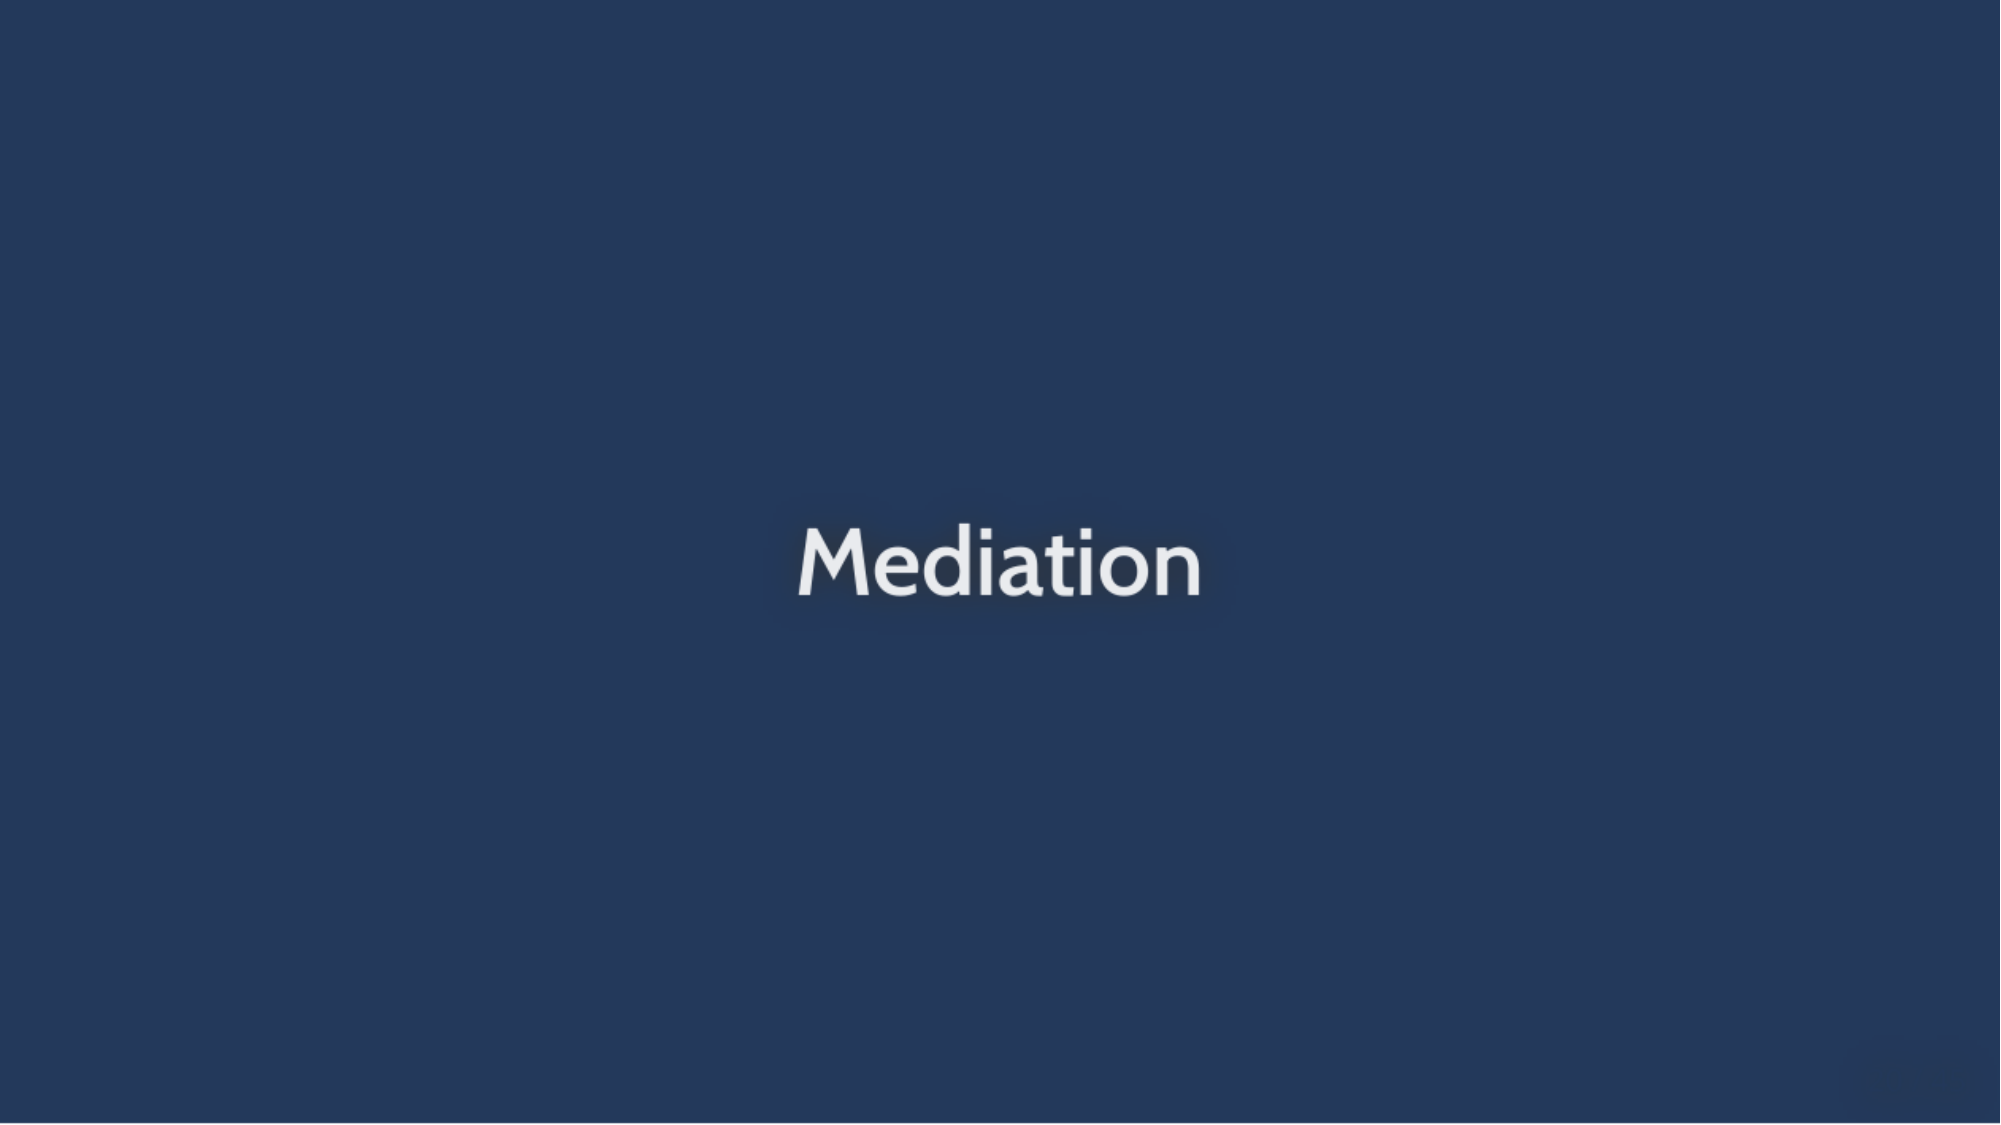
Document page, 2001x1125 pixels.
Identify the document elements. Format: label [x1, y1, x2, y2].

list [0, 0, 2000, 1125]
